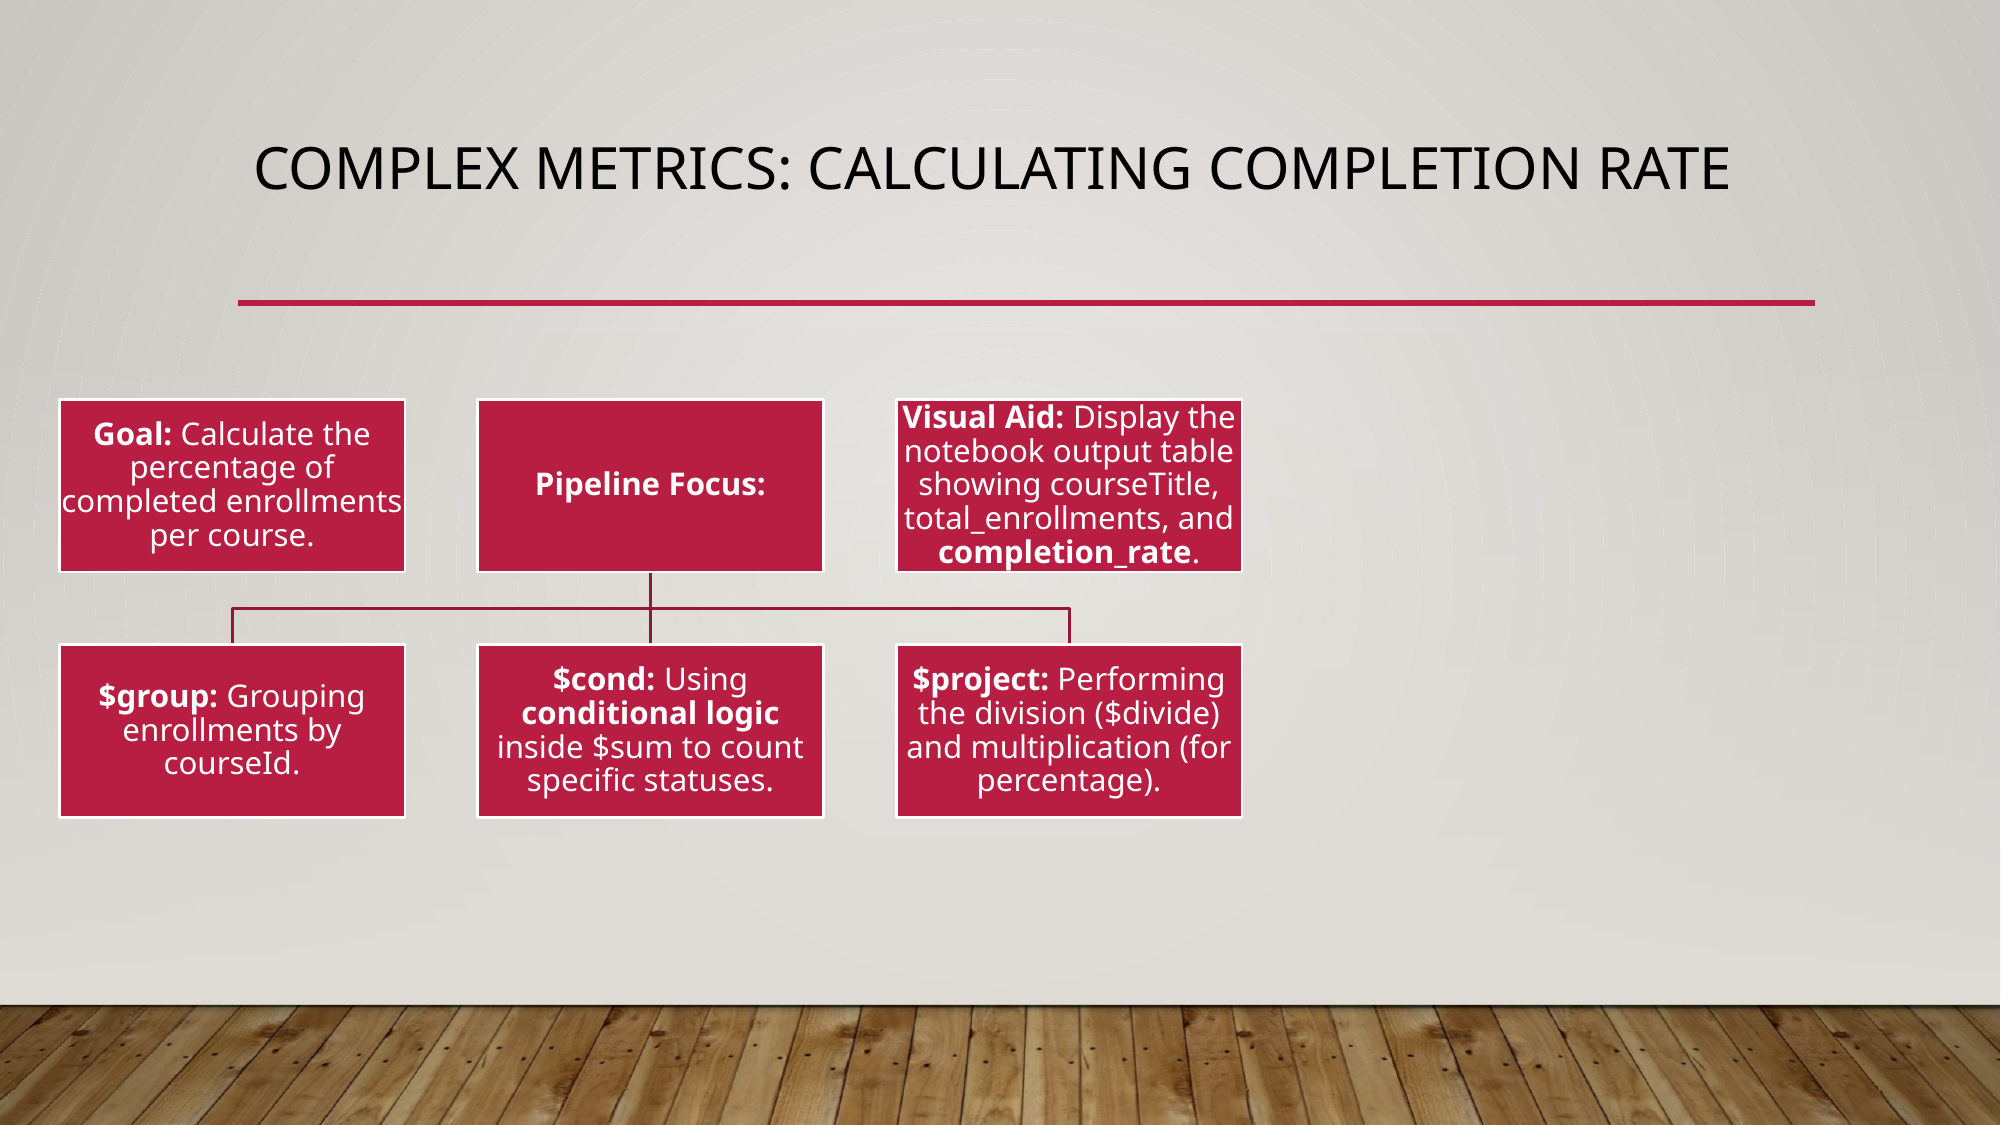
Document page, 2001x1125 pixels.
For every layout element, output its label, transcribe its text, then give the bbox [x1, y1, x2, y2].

picture [0, 1005, 2000, 1125]
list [58, 365, 1243, 852]
title Complex Metrics: Calculating Completion Rate [238, 131, 1814, 305]
